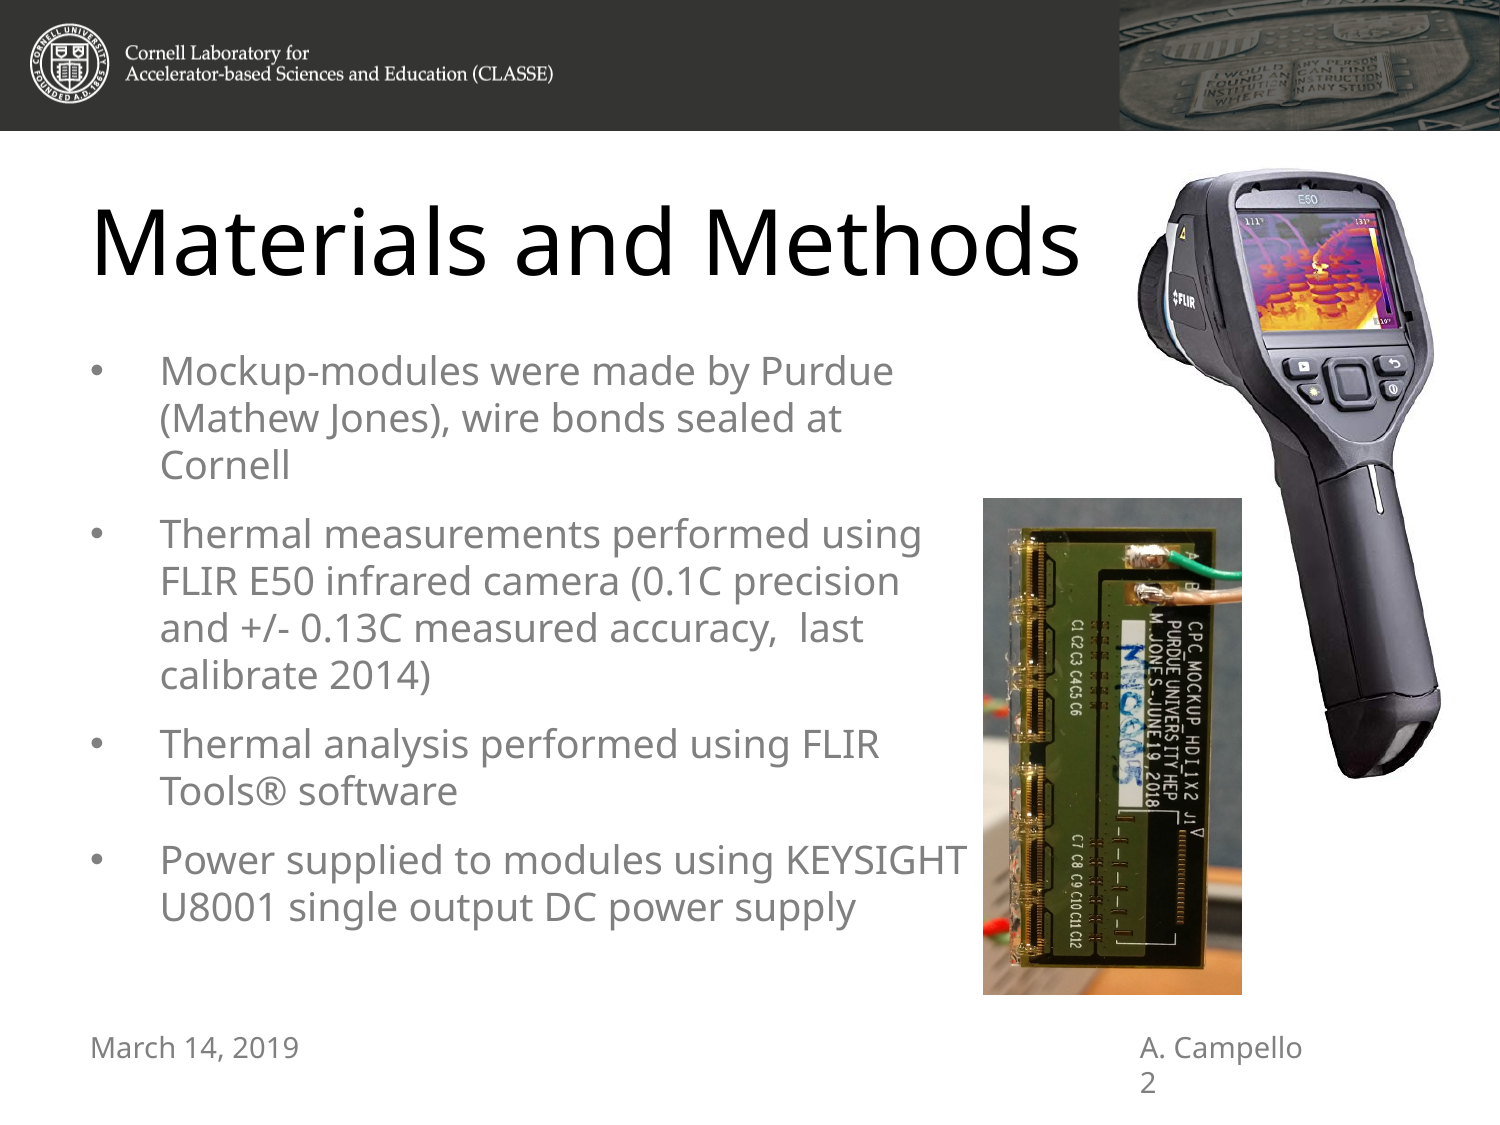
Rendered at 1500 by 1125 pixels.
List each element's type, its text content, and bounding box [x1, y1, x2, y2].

text_box Mockup-modules were made by Purdue (Mathew Jones), wire bonds sealed at Cornell Thermal measurements performed using FLIR E50 infrared camera (0.1C precision and +/- 0.13C measured accuracy, last calibrate 2014) Thermal analysis performed using FLIR Tools® software Power supplied to modules using KEYSIGHT U8001 single output DC power supply [74, 338, 984, 981]
text_box March 14, 2019 A. Campello 2 [74, 1021, 1425, 1107]
picture [0, 0, 1500, 131]
picture [983, 143, 1481, 995]
text_box Materials and Methods [74, 175, 1104, 313]
